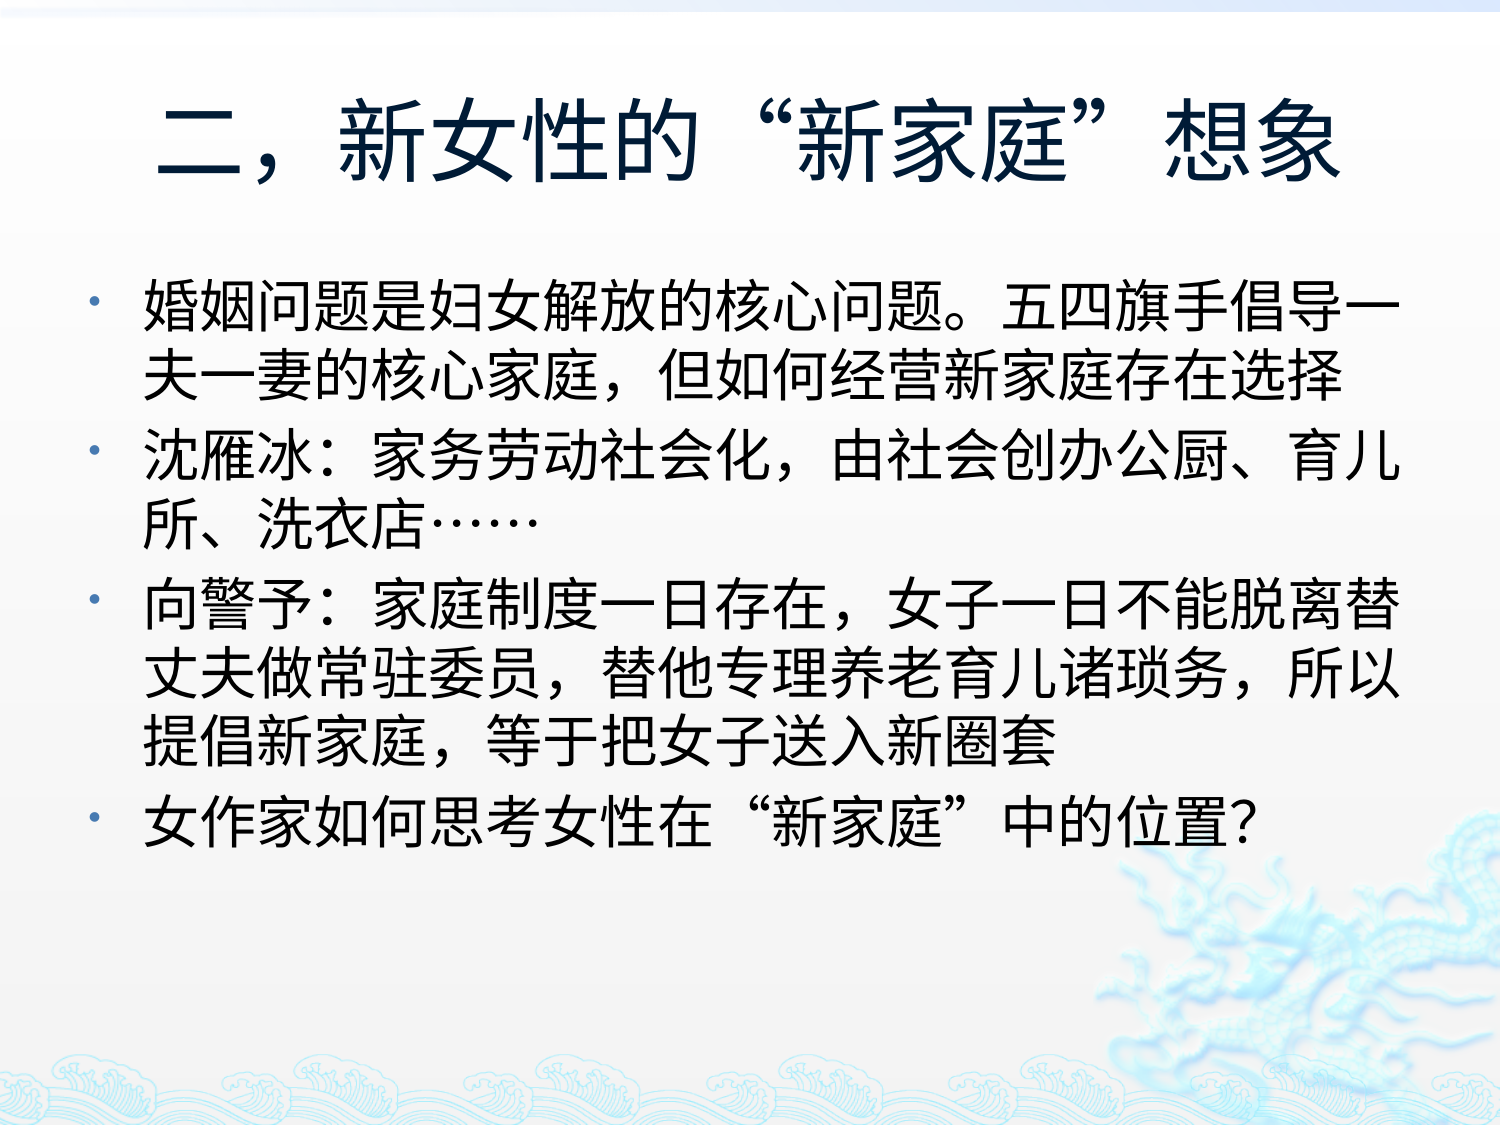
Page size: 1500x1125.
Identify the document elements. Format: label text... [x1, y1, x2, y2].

title 二，新女性的“新家庭”想象 [75, 45, 1425, 233]
list 婚姻问题是妇女解放的核心问题。五四旗手倡导一夫一妻的核心家庭，但如何经营新家庭存在选择 沈雁冰：家务劳动社会化，由社会创办公厨、育儿所、洗衣店…… 向警予：家庭制度一日存在，女子一日不能脱离替丈夫做常驻委员，替他专理养老育儿诸琐务，所以提倡新家庭，等于把女子送入新圈套 女作家如何思考女性在“新家庭”中的位置？ [75, 262, 1425, 1005]
